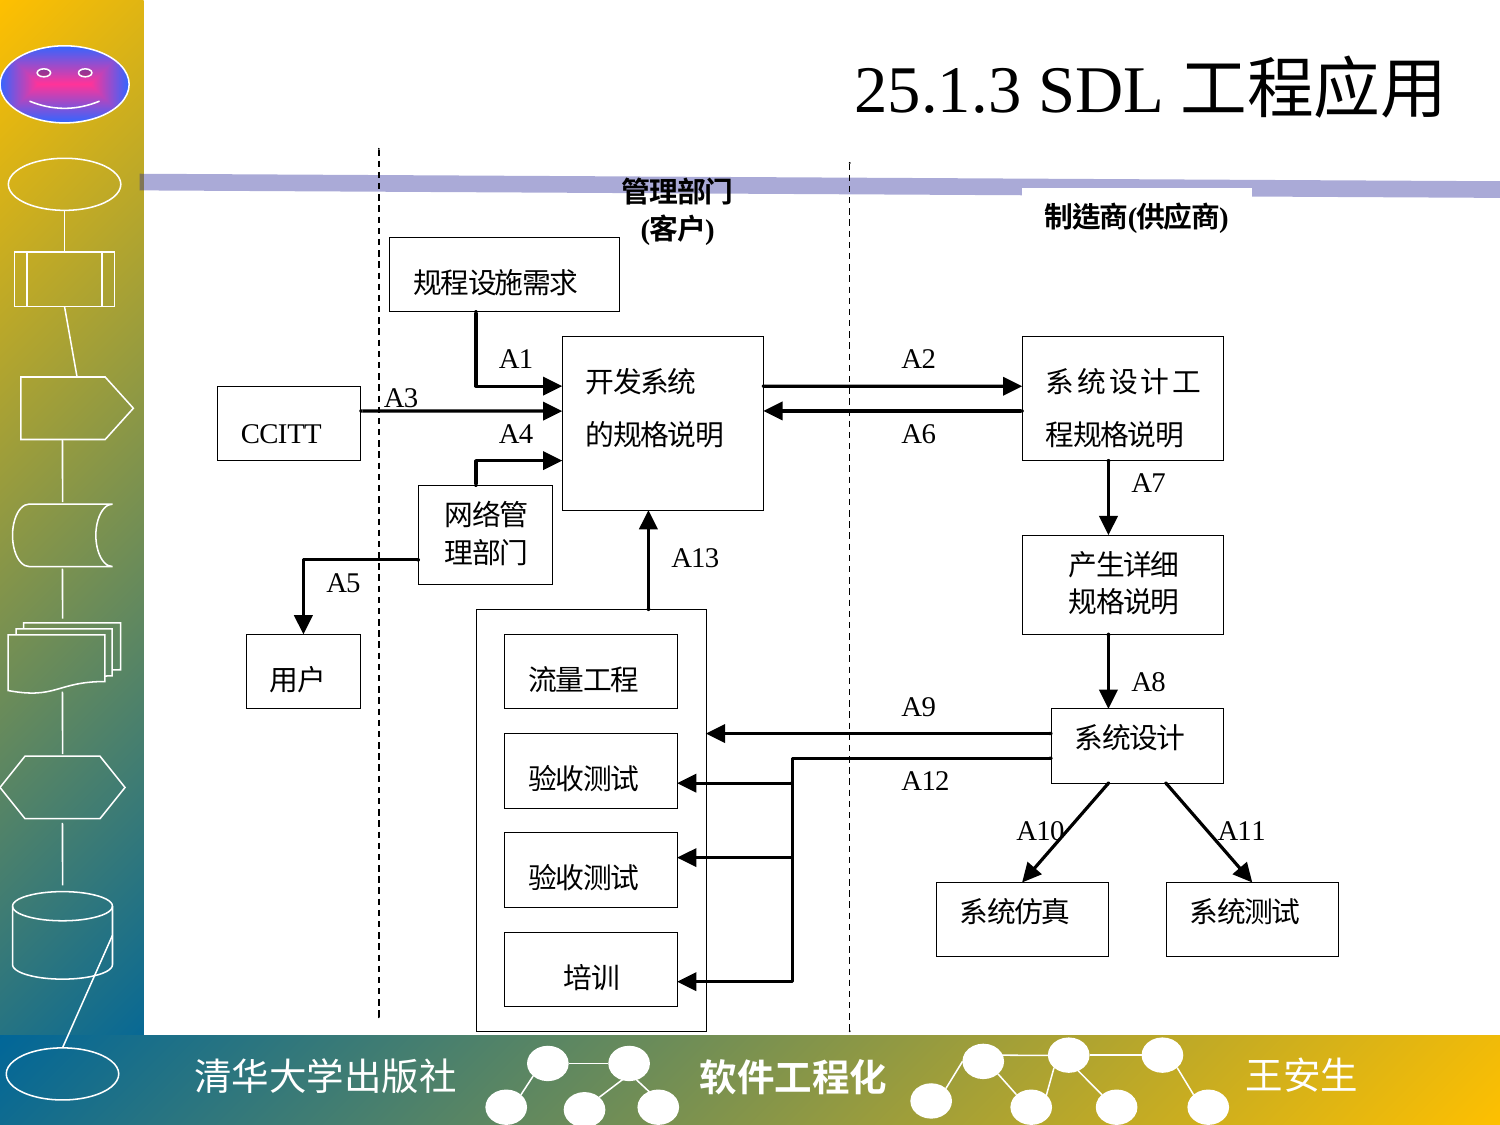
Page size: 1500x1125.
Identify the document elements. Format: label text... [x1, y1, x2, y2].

title 25.1.3 SDL工程应用 [187, 24, 1463, 147]
picture [148, 123, 1439, 1048]
